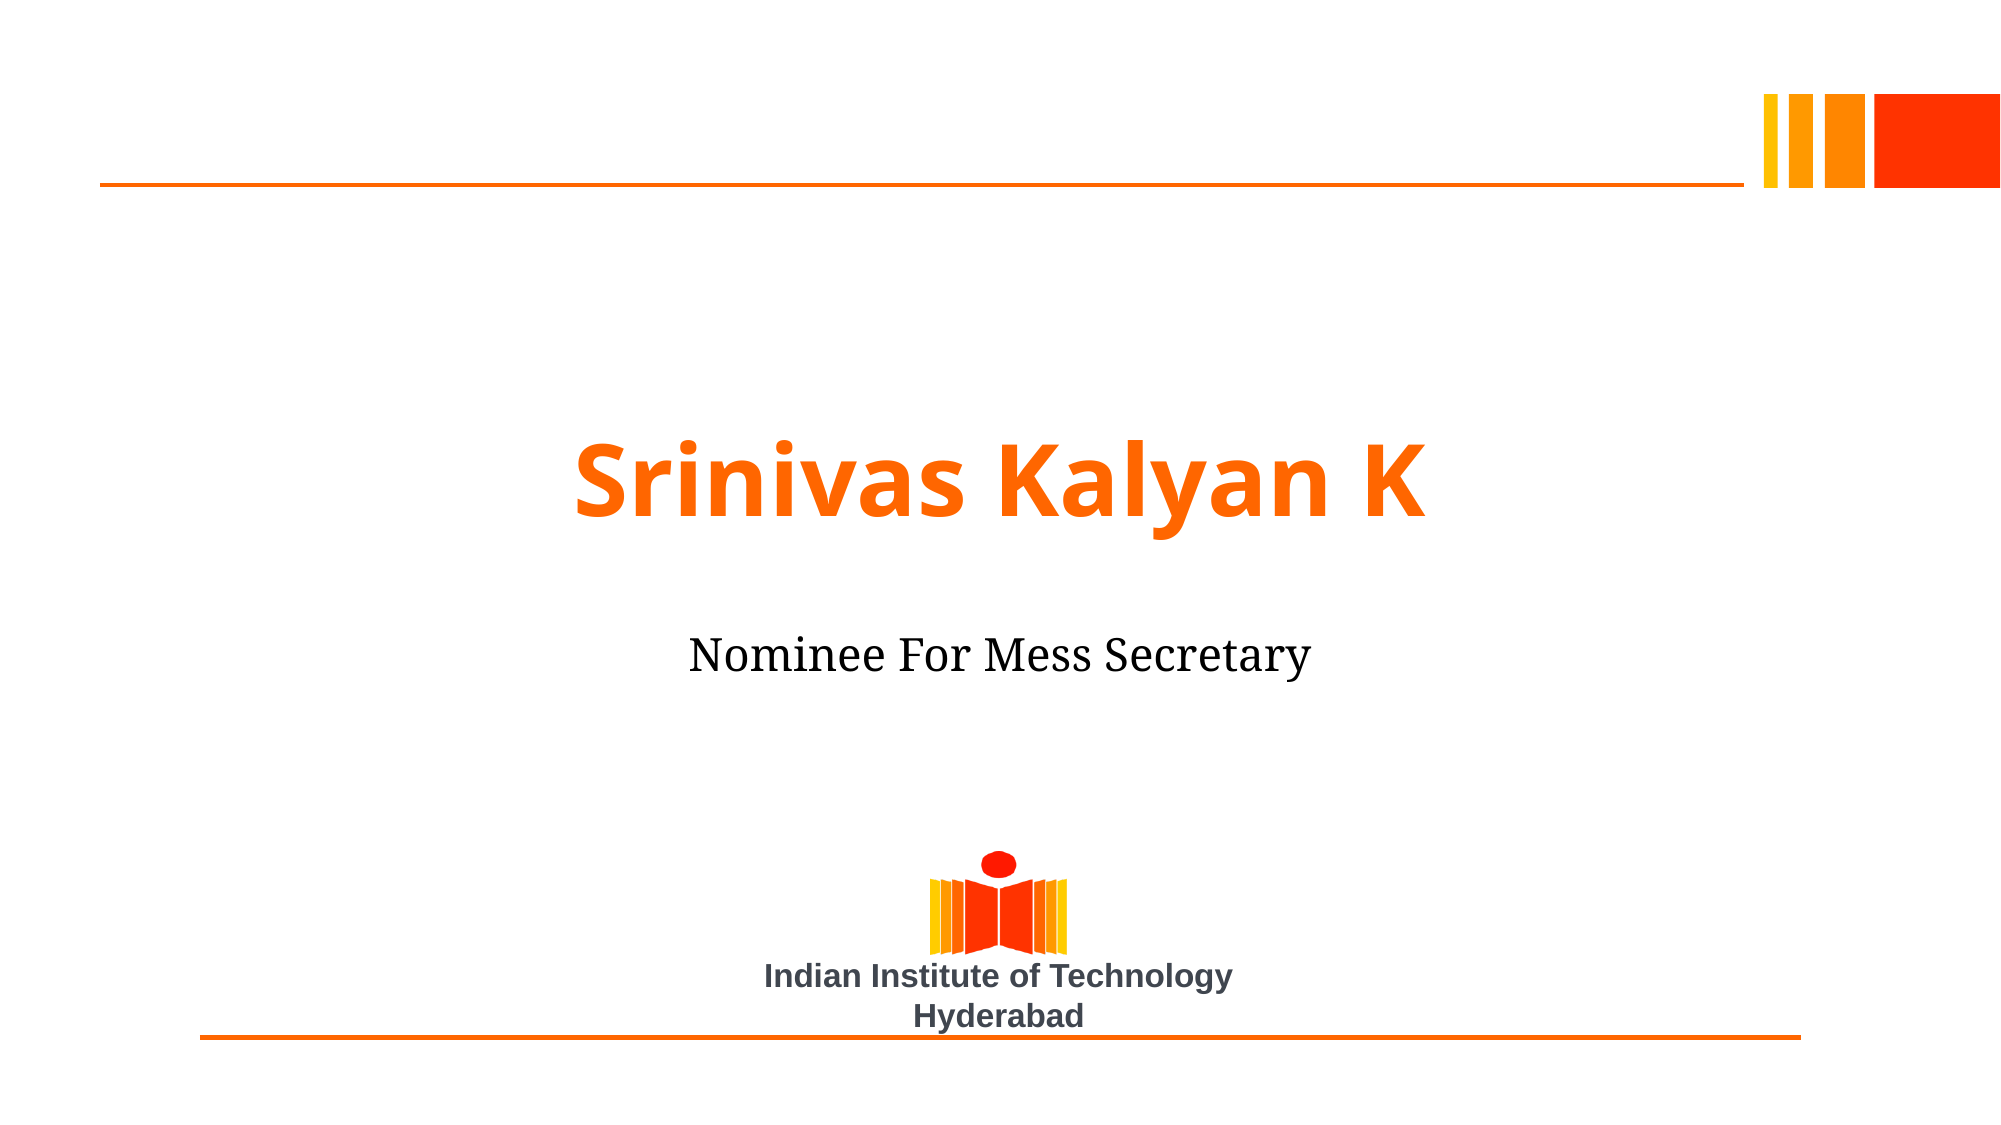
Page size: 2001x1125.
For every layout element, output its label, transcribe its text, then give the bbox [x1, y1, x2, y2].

subtitle Nominee For Mess Secretary [200, 618, 1800, 755]
title Srinivas Kalyan K [200, 282, 1800, 618]
picture [930, 851, 1067, 957]
